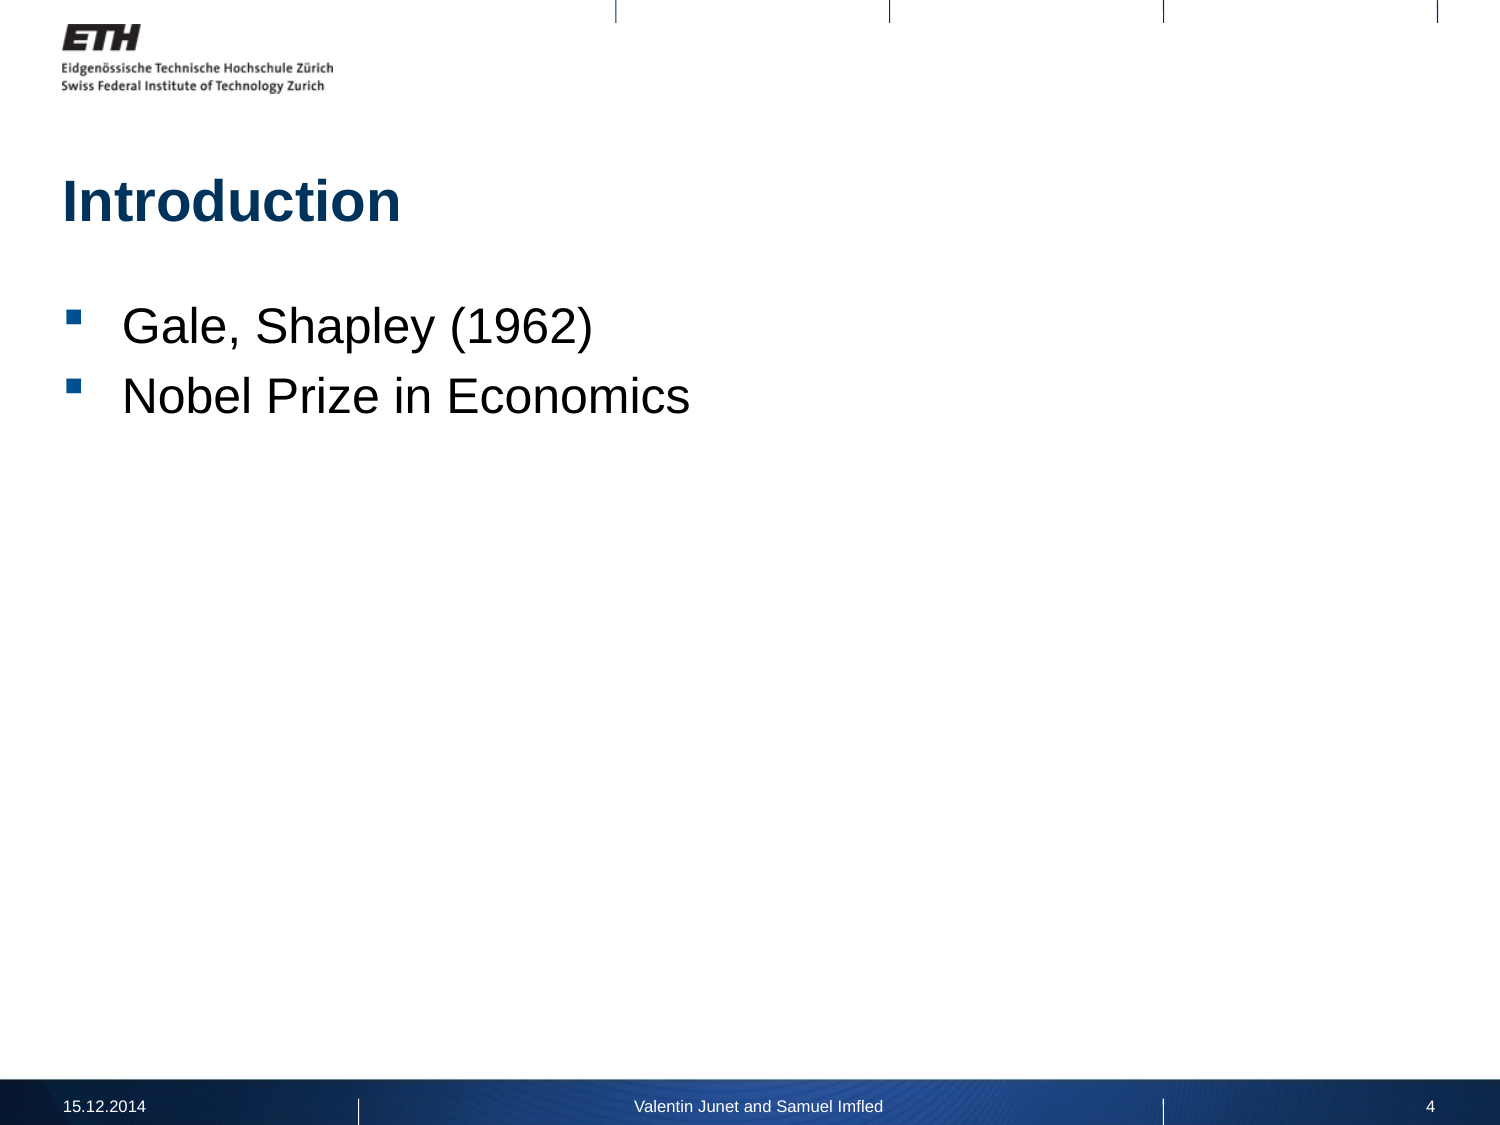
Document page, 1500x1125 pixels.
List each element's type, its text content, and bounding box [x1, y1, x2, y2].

list Gale, Shapley (1962) Nobel Prize in Economics [62, 286, 1438, 1055]
picture [0, 1078, 1500, 1125]
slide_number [47, 1088, 347, 1125]
picture [62, 24, 333, 94]
title Introduction [62, 156, 1438, 284]
footer Valentin Junet and Samuel Imfled [367, 1088, 1151, 1125]
slide_number 4 [1181, 1088, 1451, 1125]
